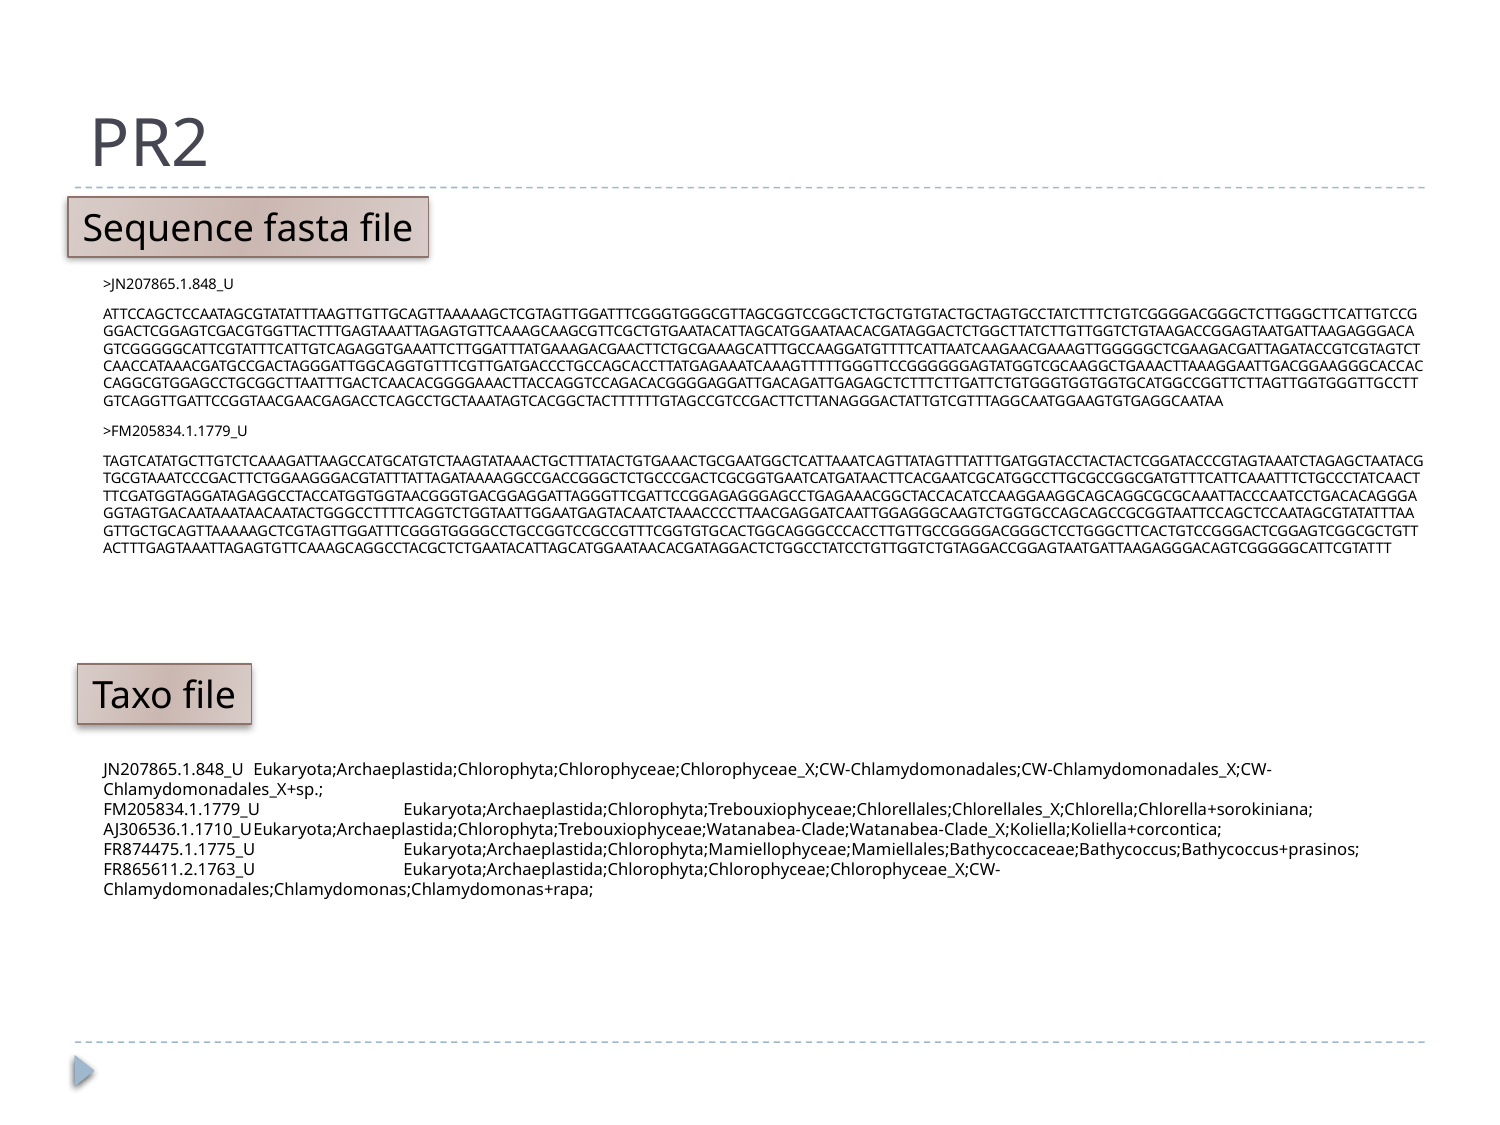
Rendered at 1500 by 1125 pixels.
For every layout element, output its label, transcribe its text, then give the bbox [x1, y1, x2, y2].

text_box JN207865.1.848_U Eukaryota;Archaeplastida;Chlorophyta;Chlorophyceae;Chlorophyceae_X;CW-Chlamydomonadales;CW-Chlamydomonadales_X;CW-Chlamydomonadales_X+sp.; FM205834.1.1779_U Eukaryota;Archaeplastida;Chlorophyta;Trebouxiophyceae;Chlorellales;Chlorellales_X;Chlorella;Chlorella+sorokiniana; AJ306536.1.1710_U Eukaryota;Archaeplastida;Chlorophyta;Trebouxiophyceae;Watanabea-Clade;Watanabea-Clade_X;Koliella;Koliella+corcontica; FR874475.1.1775_U Eukaryota;Archaeplastida;Chlorophyta;Mamiellophyceae;Mamiellales;Bathycoccaceae;Bathycoccus;Bathycoccus+prasinos; FR865611.2.1763_U Eukaryota;Archaeplastida;Chlorophyta;Chlorophyceae;Chlorophyceae_X;CW-Chlamydomonadales;Chlamydomonas;Chlamydomonas+rapa; [88, 751, 1459, 906]
title PR2 [75, 37, 1425, 188]
text_box Taxo file [77, 663, 252, 725]
text_box >JN207865.1.848_U ATTCCAGCTCCAATAGCGTATATTTAAGTTGTTGCAGTTAAAAAGCTCGTAGTTGGATTTCGGGTGGGCGTTAGCGGTCCGGCTCTGCTGTGTACTGCTAGTGCCTATCTTTCTGTCGGGGACGGGCTCTTGGGCTTCATTGTCCGGGACTCGGAGTCGACGTGGTTACTTTGAGTAAATTAGAGTGTTCAAAGCAAGCGTTCGCTGTGAATACATTAGCATGGAATAACACGATAGGACTCTGGCTTATCTTGTTGGTCTGTAAGACCGGAGTAATGATTAAGAGGGACAGTCGGGGGCATTCGTATTTCATTGTCAGAGGTGAAATTCTTGGATTTATGAAAGACGAACTTCTGCGAAAGCATTTGCCAAGGATGTTTTCATTAATCAAGAACGAAAGTTGGGGGCTCGAAGACGATTAGATACCGTCGTAGTCTCAACCATAAACGATGCCGACTAGGGATTGGCAGGTGTTTCGTTGATGACCCTGCCAGCACCTTATGAGAAATCAAAGTTTTTGGGTTCCGGGGGGAGTATGGTCGCAAGGCTGAAACTTAAAGGAATTGACGGAAGGGCACCACCAGGCGTGGAGCCTGCGGCTTAATTTGACTCAACACGGGGAAACTTACCAGGTCCAGACACGGGGAGGATTGACAGATTGAGAGCTCTTTCTTGATTCTGTGGGTGGTGGTGCATGGCCGGTTCTTAGTTGGTGGGTTGCCTTGTCAGGTTGATTCCGGTAACGAACGAGACCTCAGCCTGCTAAATAGTCACGGCTACTTTTTTGTAGCCGTCCGACTTCTTANAGGGACTATTGTCGTTTAGGCAATGGAAGTGTGAGGCAATAA >FM205834.1.1779_U TAGTCATATGCTTGTCTCAAAGATTAAGCCATGCATGTCTAAGTATAAACTGCTTTATACTGTGAAACTGCGAATGGCTCATTAAATCAGTTATAGTTTATTTGATGGTACCTACTACTCGGATACCCGTAGTAAATCTAGAGCTAATACGTGCGTAAATCCCGACTTCTGGAAGGGACGTATTTATTAGATAAAAGGCCGACCGGGCTCTGCCCGACTCGCGGTGAATCATGATAACTTCACGAATCGCATGGCCTTGCGCCGGCGATGTTTCATTCAAATTTCTGCCCTATCAACTTTCGATGGTAGGATAGAGGCCTACCATGGTGGTAACGGGTGACGGAGGATTAGGGTTCGATTCCGGAGAGGGAGCCTGAGAAACGGCTACCACATCCAAGGAAGGCAGCAGGCGCGCAAATTACCCAATCCTGACACAGGGAGGTAGTGACAATAAATAACAATACTGGGCCTTTTCAGGTCTGGTAATTGGAATGAGTACAATCTAAACCCCTTAACGAGGATCAATTGGAGGGCAAGTCTGGTGCCAGCAGCCGCGGTAATTCCAGCTCCAATAGCGTATATTTAAGTTGCTGCAGTTAAAAAGCTCGTAGTTGGATTTCGGGTGGGGCCTGCCGGTCCGCCGTTTCGGTGTGCACTGGCAGGGCCCACCTTGTTGCCGGGGACGGGCTCCTGGGCTTCACTGTCCGGGACTCGGAGTCGGCGCTGTTACTTTGAGTAAATTAGAGTGTTCAAAGCAGGCCTACGCTCTGAATACATTAGCATGGAATAACACGATAGGACTCTGGCCTATCCTGTTGGTCTGTAGGACCGGAGTAATGATTAAGAGGGACAGTCGGGGGCATTCGTATTT [88, 267, 1439, 646]
text_box Sequence fasta file [67, 196, 429, 258]
